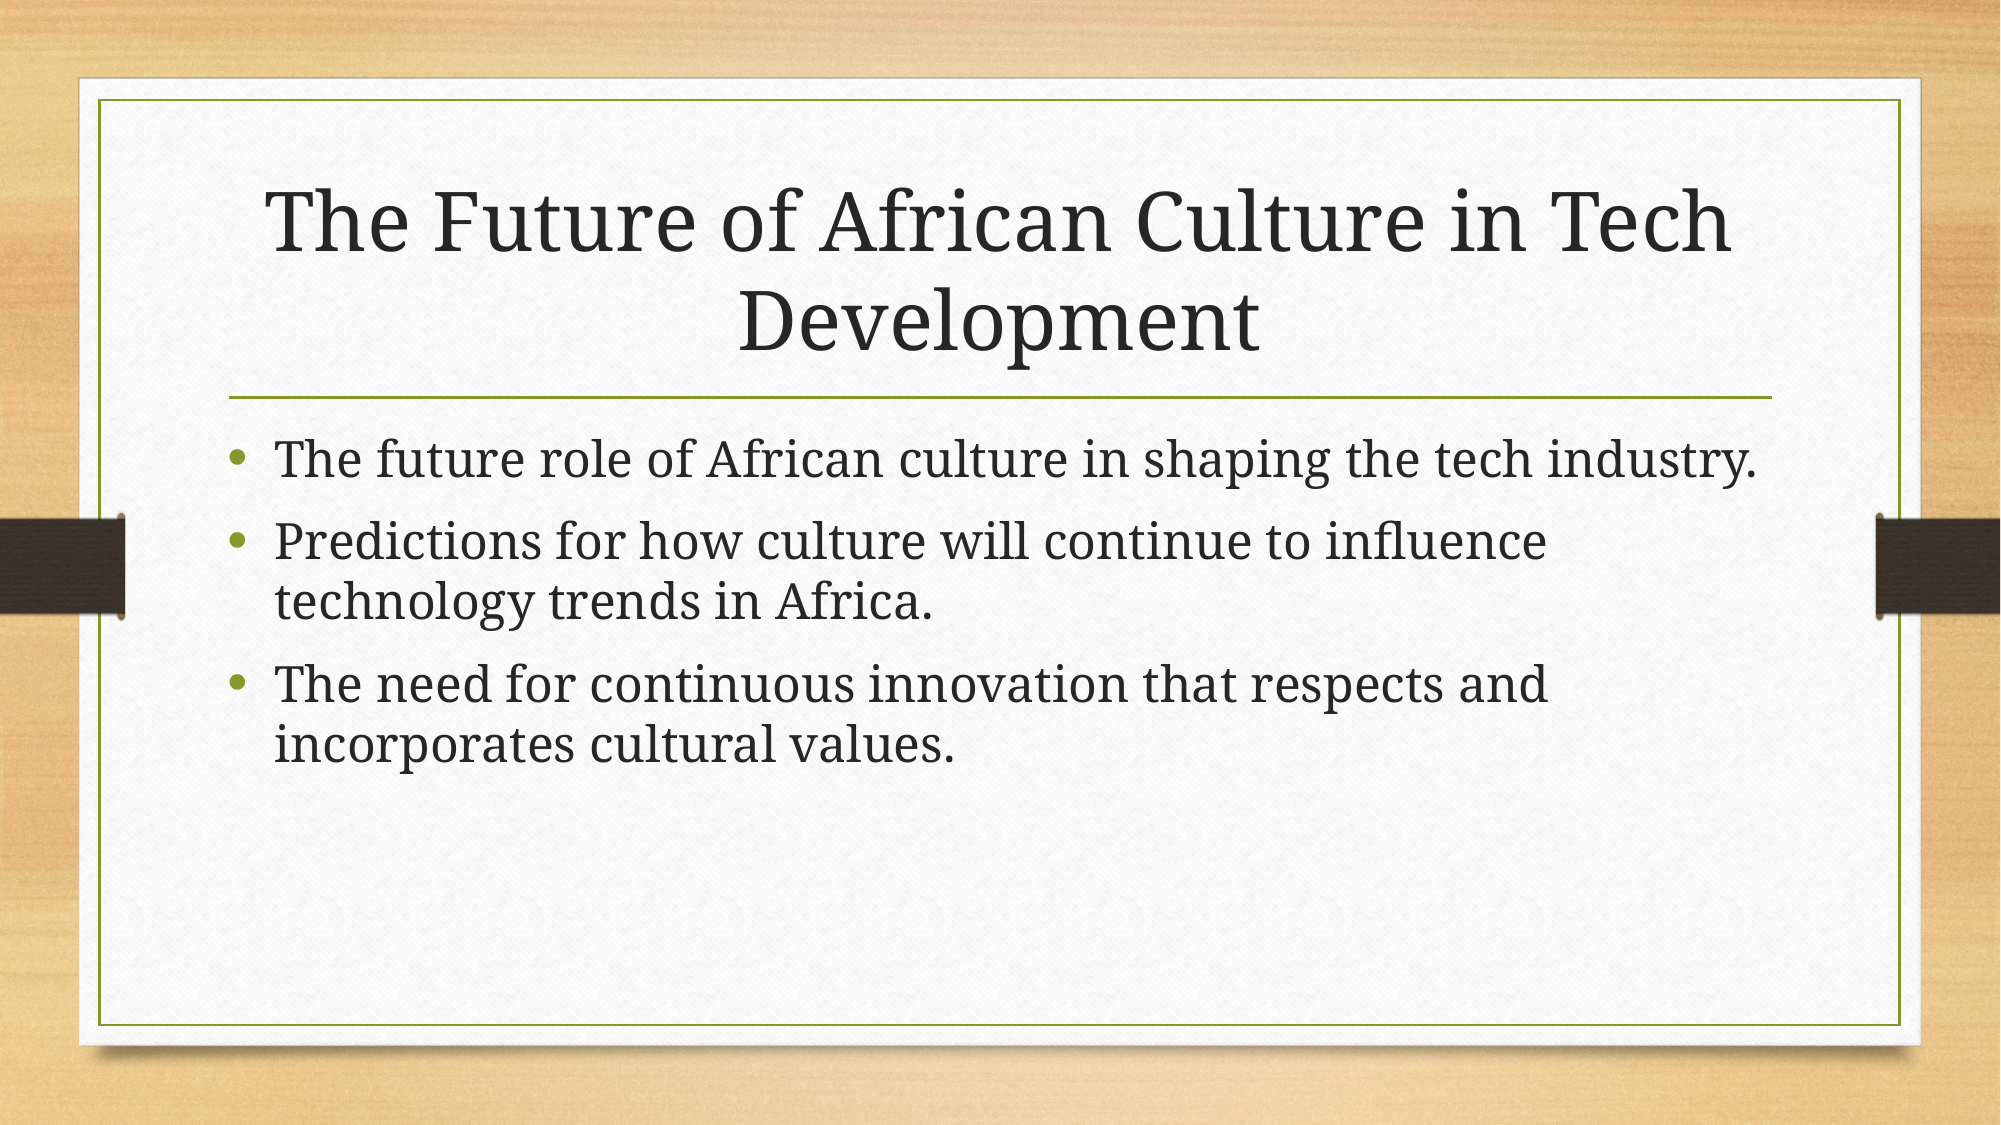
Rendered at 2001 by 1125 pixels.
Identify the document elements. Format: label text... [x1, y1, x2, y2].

list The future role of African culture in shaping the tech industry. Predictions for how culture will continue to influence technology trends in Africa. The need for continuous innovation that respects and incorporates cultural values. [212, 419, 1788, 964]
title The Future of African Culture in Tech Development [212, 161, 1788, 375]
picture [0, 0, 2001, 1125]
